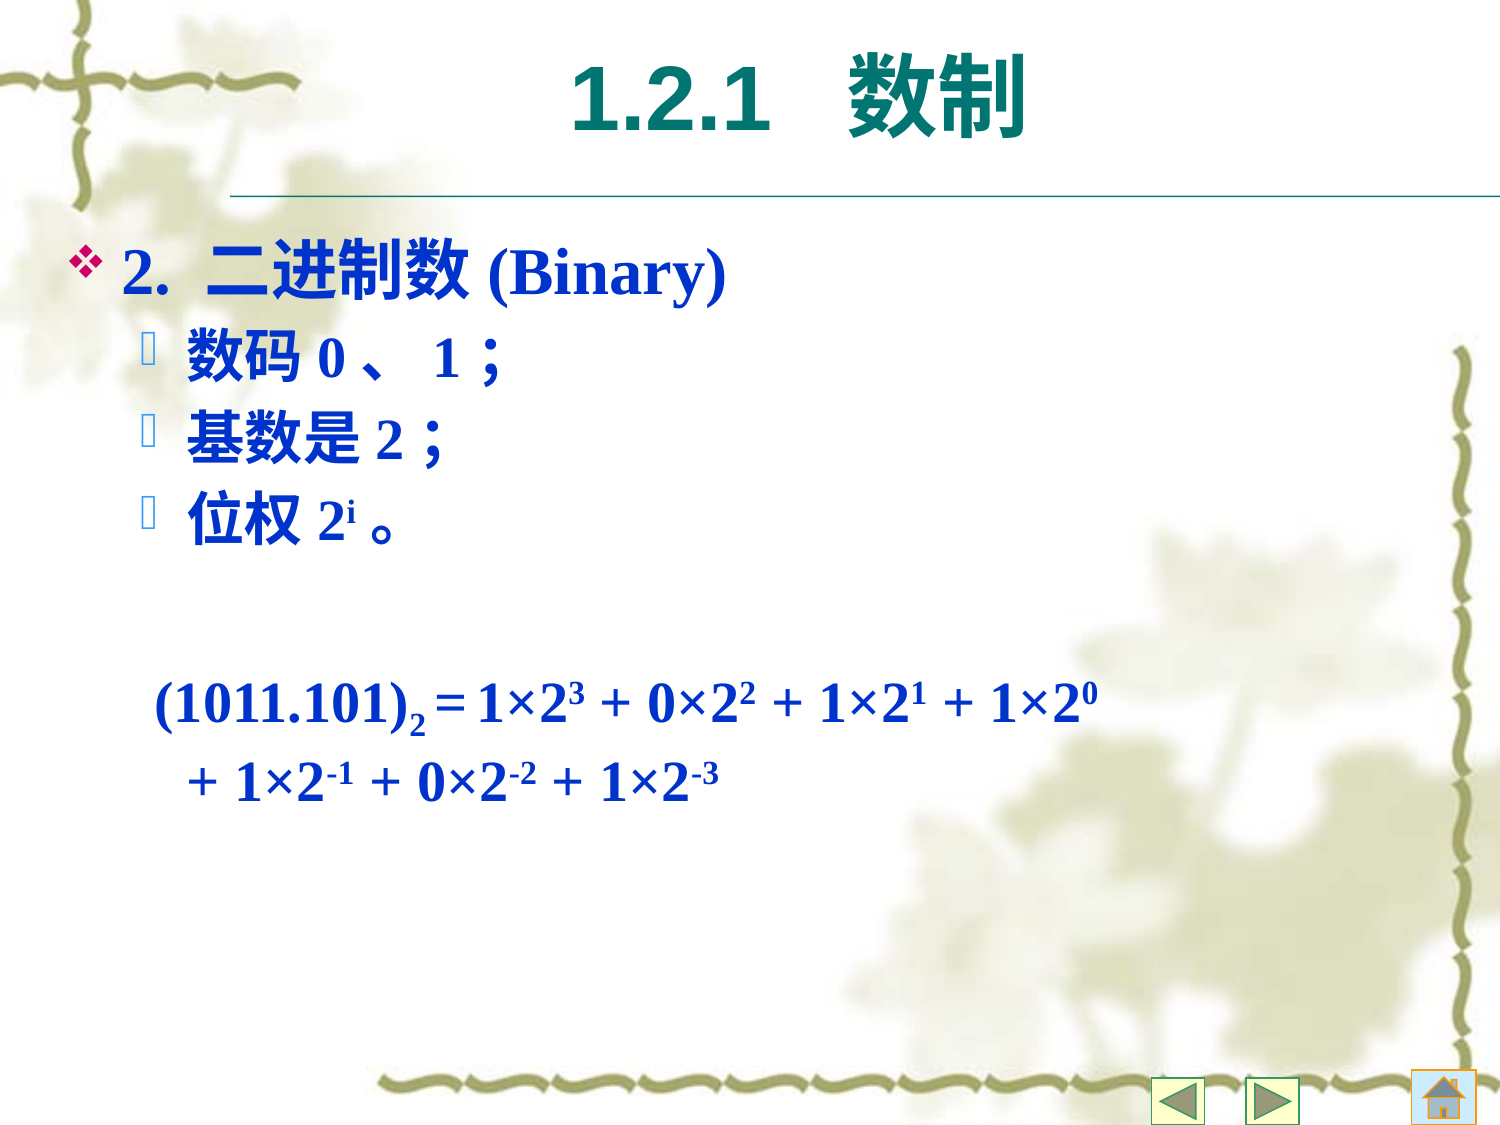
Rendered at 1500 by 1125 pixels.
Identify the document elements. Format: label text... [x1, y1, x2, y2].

picture [0, 0, 1500, 1125]
title 1.2.1 数制 [98, 0, 1500, 188]
list 2. 二进制数(Binary) 数码0、1； 基数是2； 位权2i。 (1011.101)2 = 1×23 + 0×22 + 1×21 + 1×20 + 1×2-1 + 0×2-2 + 1×2-3 [50, 220, 1451, 963]
